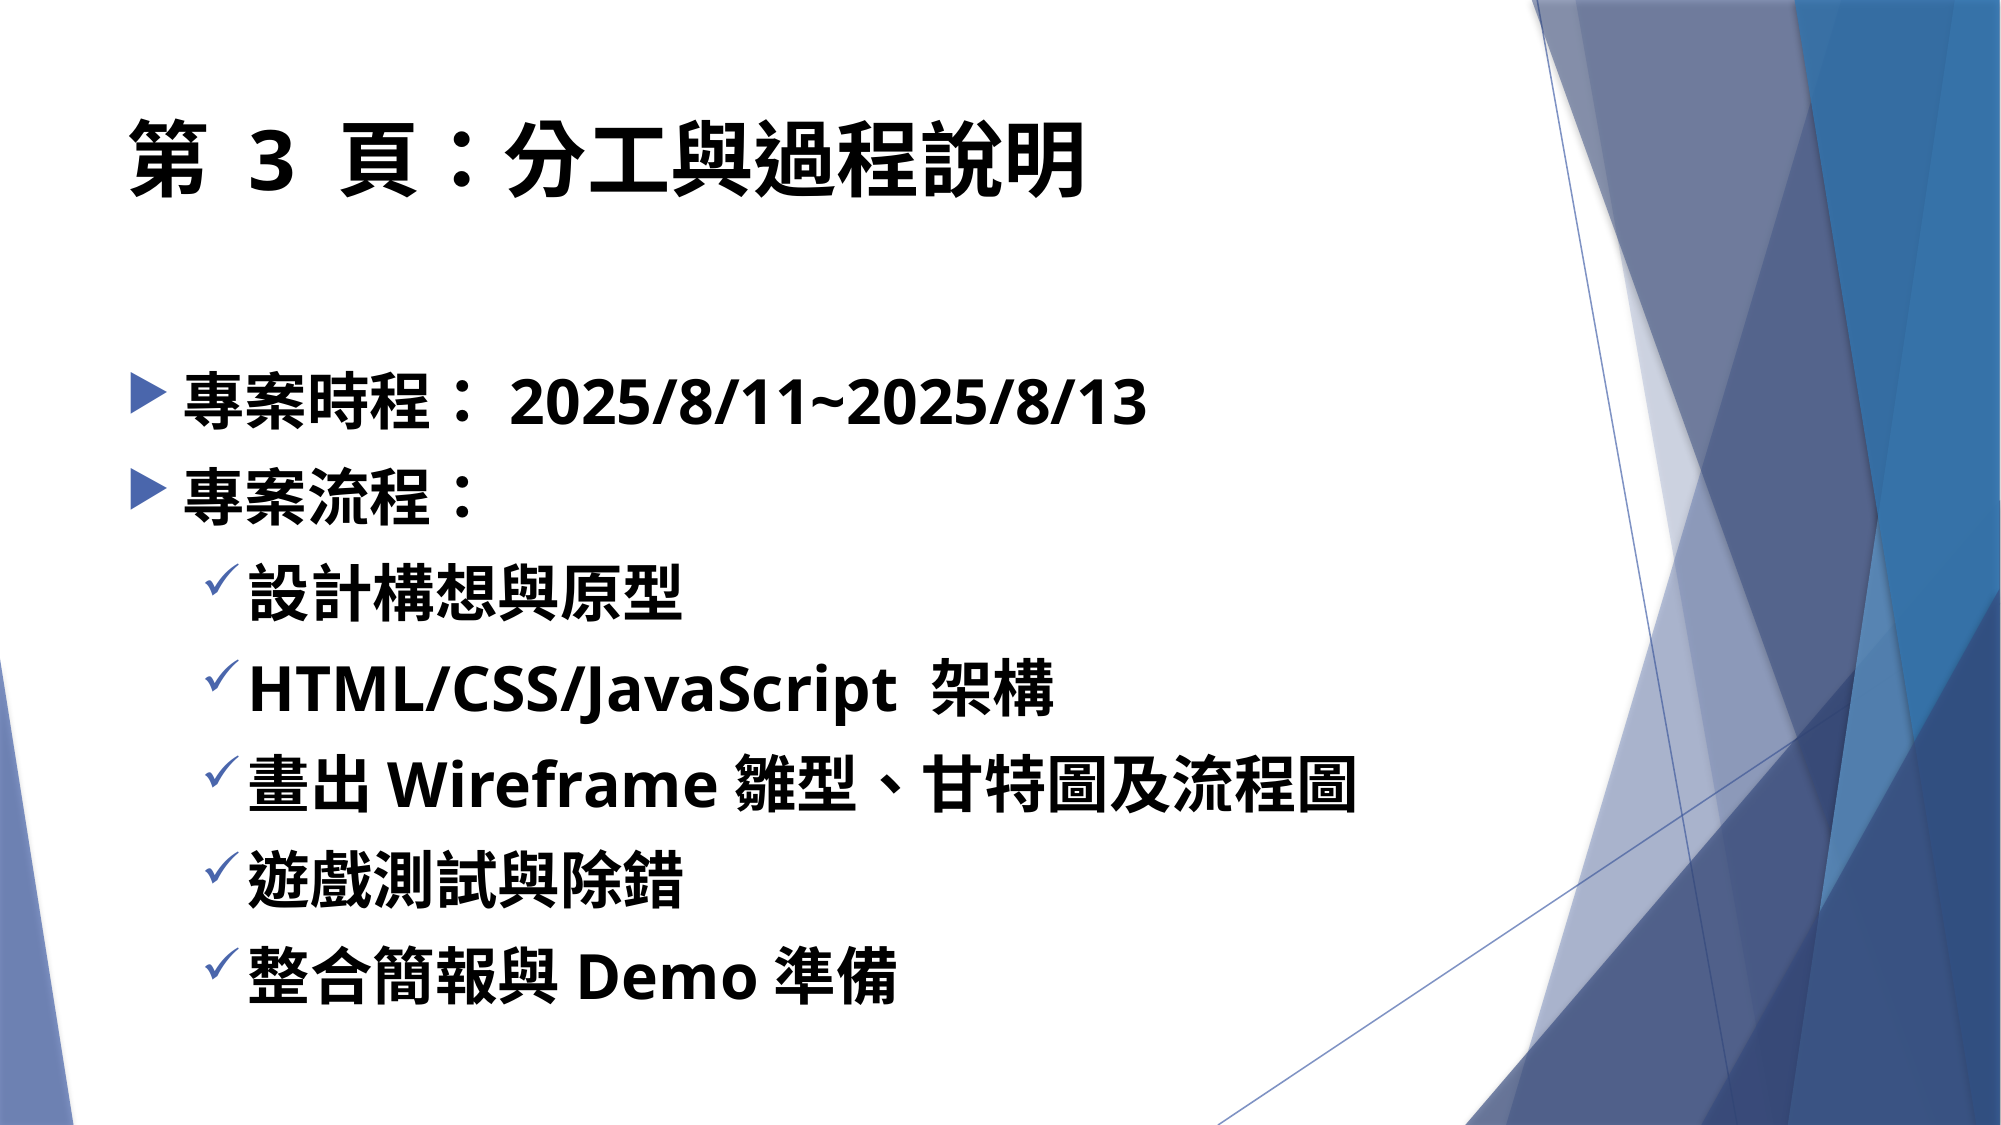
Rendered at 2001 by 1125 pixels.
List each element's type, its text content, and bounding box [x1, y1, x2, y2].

list 專案時程：2025/8/11~2025/8/13 專案流程： 設計構想與原型 HTML/CSS/JavaScript 架構 畫出Wireframe雛型、甘特圖及流程圖 遊戲測試與除錯 整合簡報與Demo準備 [111, 354, 1522, 992]
title 第 3 頁：分工與過程說明 [111, 99, 1522, 317]
